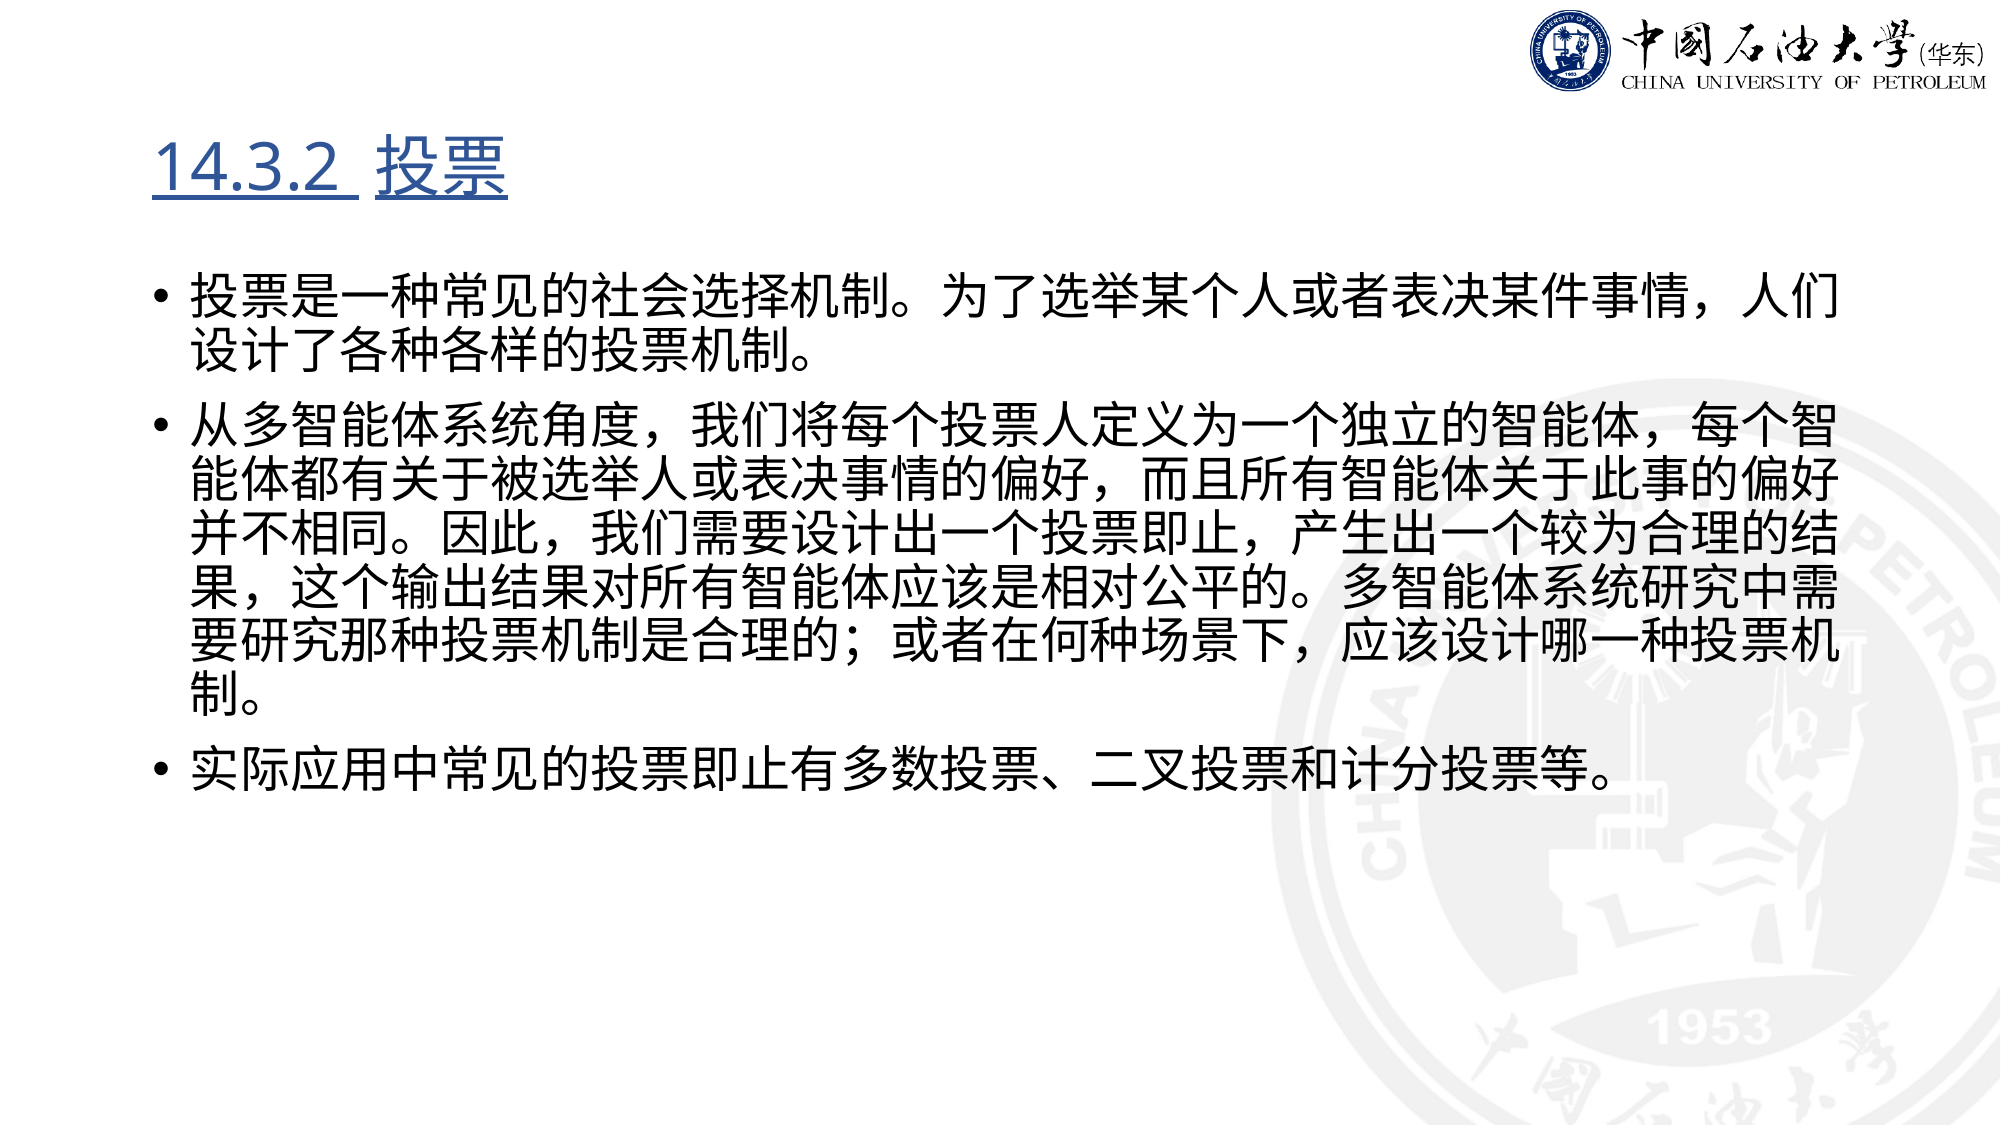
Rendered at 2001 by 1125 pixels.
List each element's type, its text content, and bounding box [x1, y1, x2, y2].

list 投票是一种常见的社会选择机制。为了选举某个人或者表决某件事情，人们设计了各种各样的投票机制。 从多智能体系统角度，我们将每个投票人定义为一个独立的智能体，每个智能体都有关于被选举人或表决事情的偏好，而且所有智能体关于此事的偏好并不相同。因此，我们需要设计出一个投票即止，产生出一个较为合理的结果，这个输出结果对所有智能体应该是相对公平的。多智能体系统研究中需要研究那种投票机制是合理的；或者在何种场景下，应该设计哪一种投票机制。 实际应用中常见的投票即止有多数投票、二叉投票和计分投票等。 [137, 263, 1875, 960]
title 14.3.2 投票 [137, 59, 1863, 263]
picture [0, 0, 2001, 1125]
